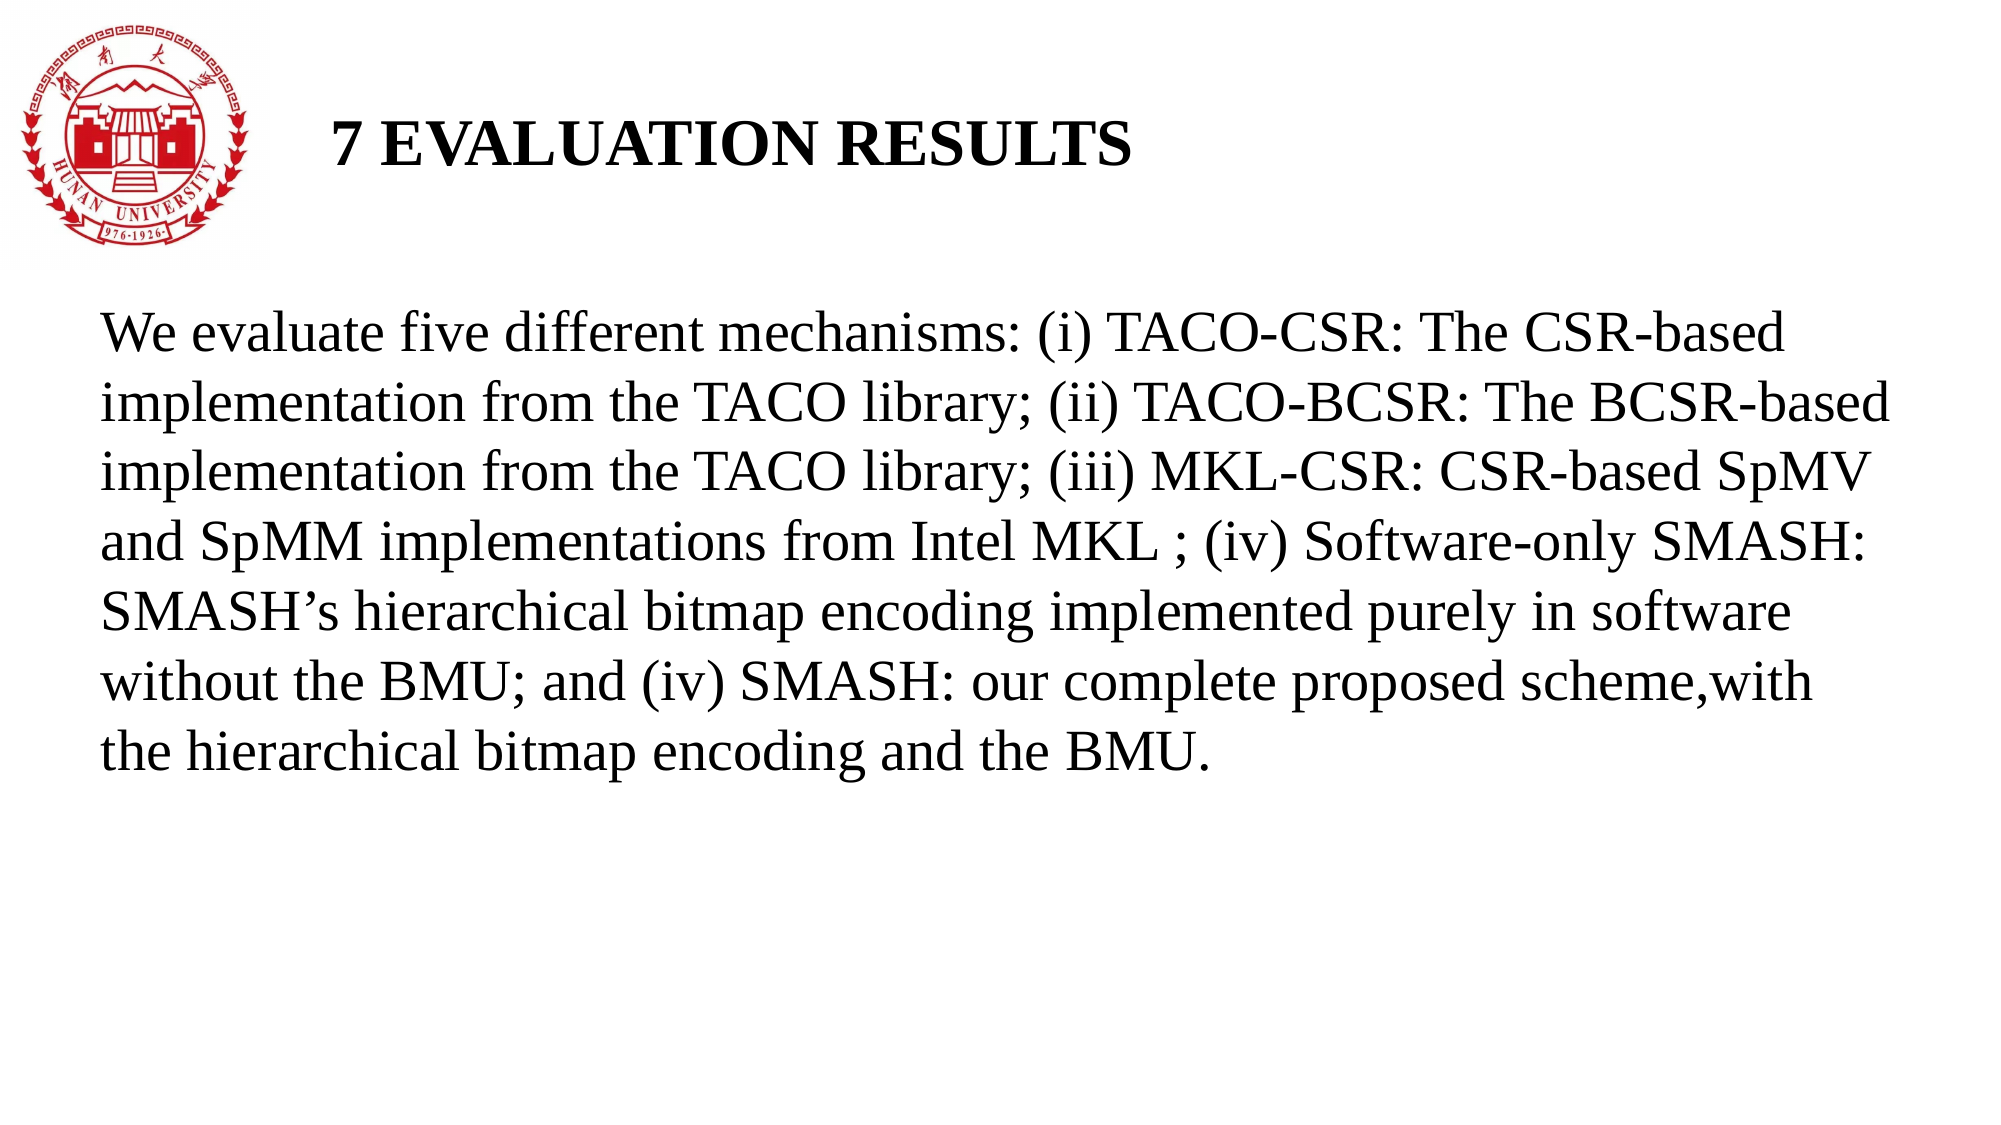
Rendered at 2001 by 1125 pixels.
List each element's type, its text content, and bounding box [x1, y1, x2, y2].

picture [0, 0, 270, 270]
text_box We evaluate five different mechanisms: (i) TACO-CSR: The CSR-based implementation from the TACO library; (ii) TACO-BCSR: The BCSR-based implementation from the TACO library; (iii) MKL-CSR: CSR-based SpMV and SpMM implementations from Intel MKL ; (iv) Software-only SMASH: SMASH’s hierarchical bitmap encoding implemented purely in software without the BMU; and (iv) SMASH: our complete proposed scheme,with the hierarchical bitmap encoding and the BMU. [86, 285, 1914, 790]
text_box 7 EVALUATION RESULTS [315, 91, 1980, 187]
